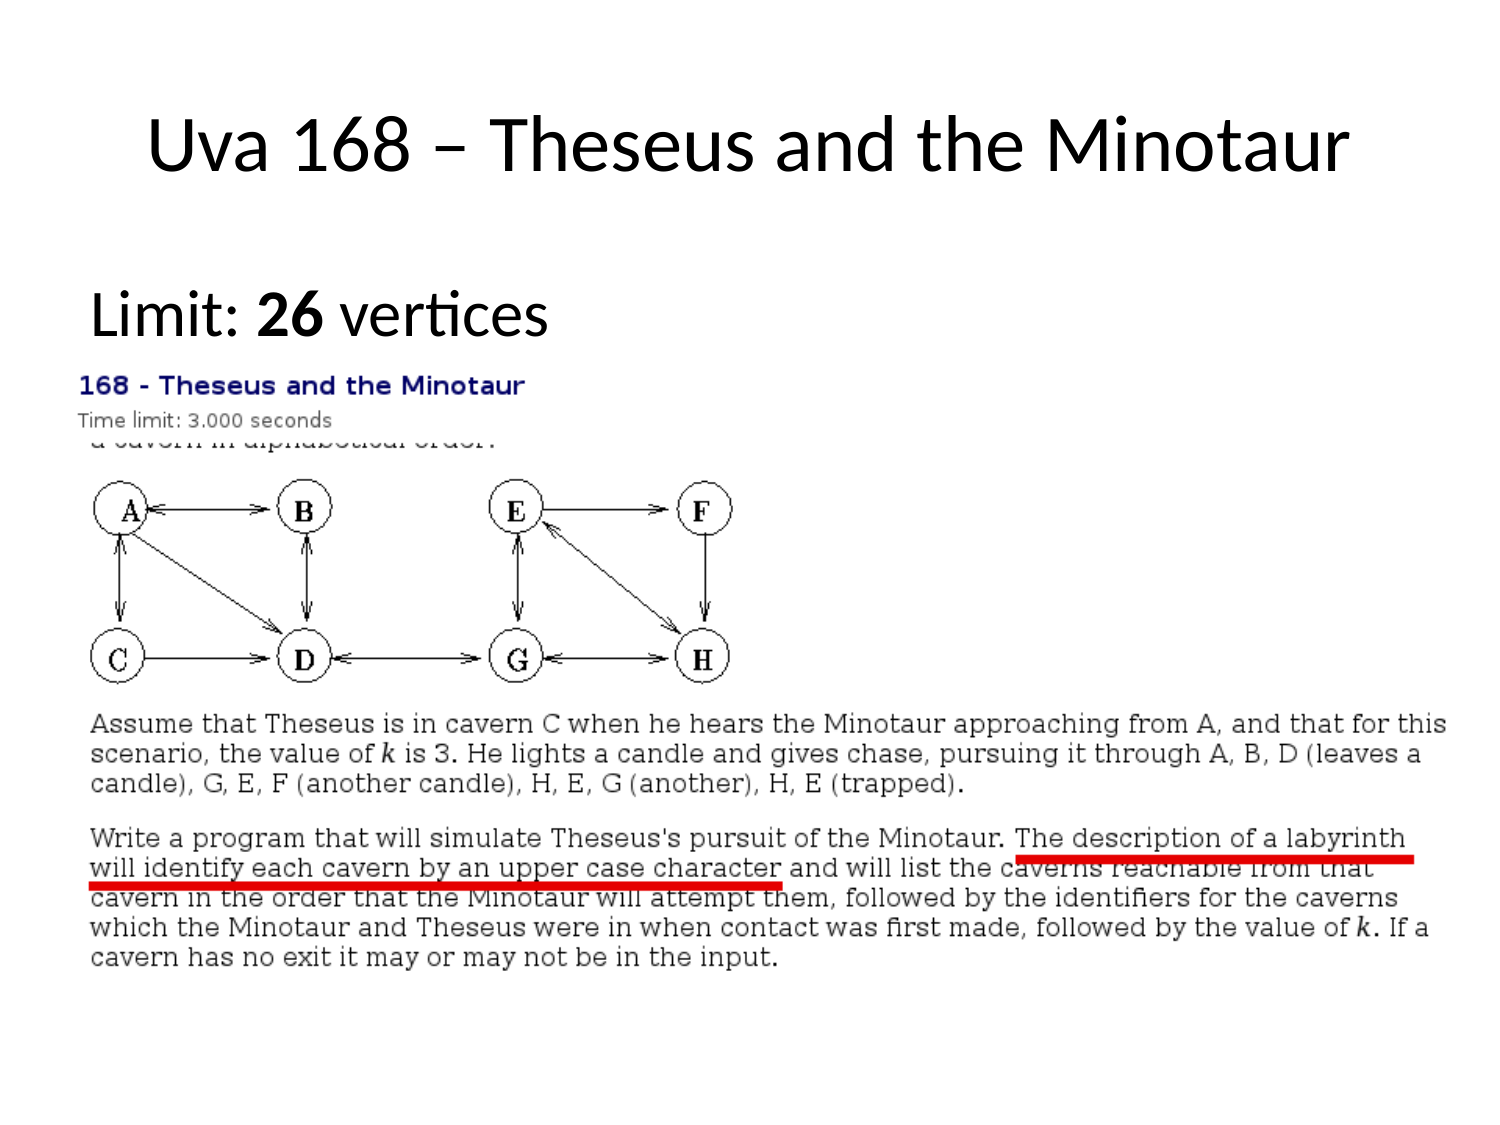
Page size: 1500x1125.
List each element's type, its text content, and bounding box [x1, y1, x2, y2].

list Limit: 26 vertices [75, 262, 1425, 360]
picture [74, 362, 1455, 996]
title Uva 168 – Theseus and the Minotaur [75, 45, 1425, 233]
